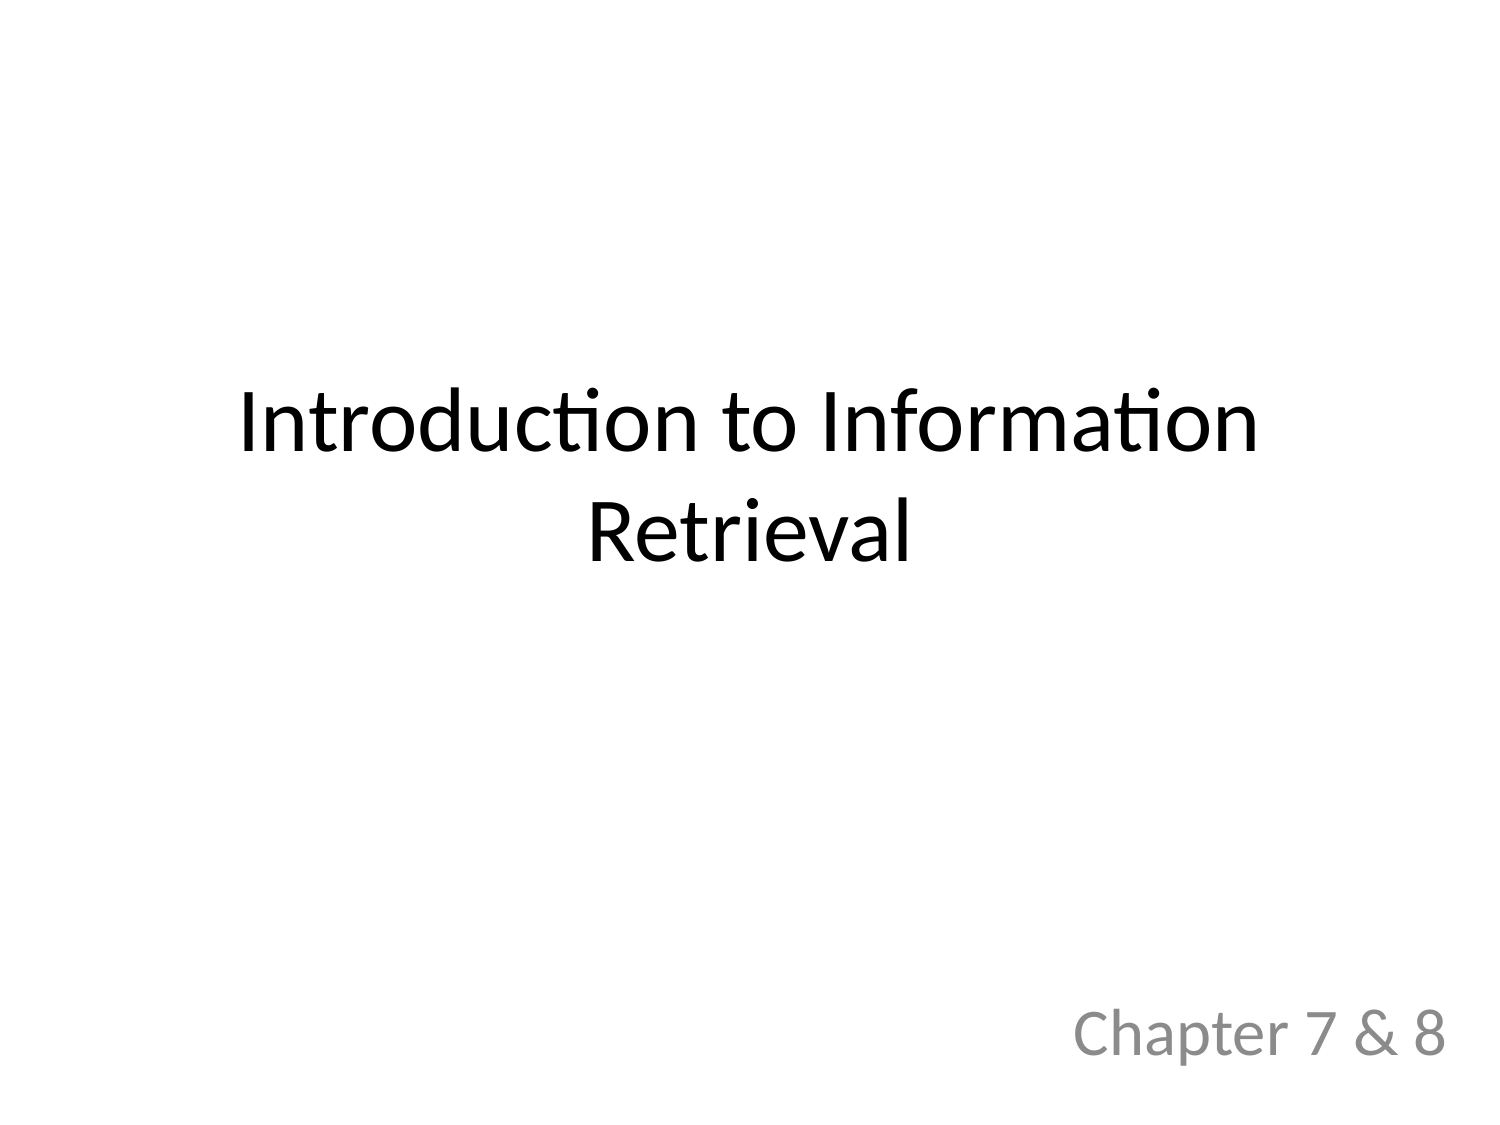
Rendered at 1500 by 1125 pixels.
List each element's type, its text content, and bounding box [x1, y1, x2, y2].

title Introduction to Information Retrieval [112, 349, 1388, 591]
subtitle Chapter 7 & 8 [474, 981, 1463, 1125]
